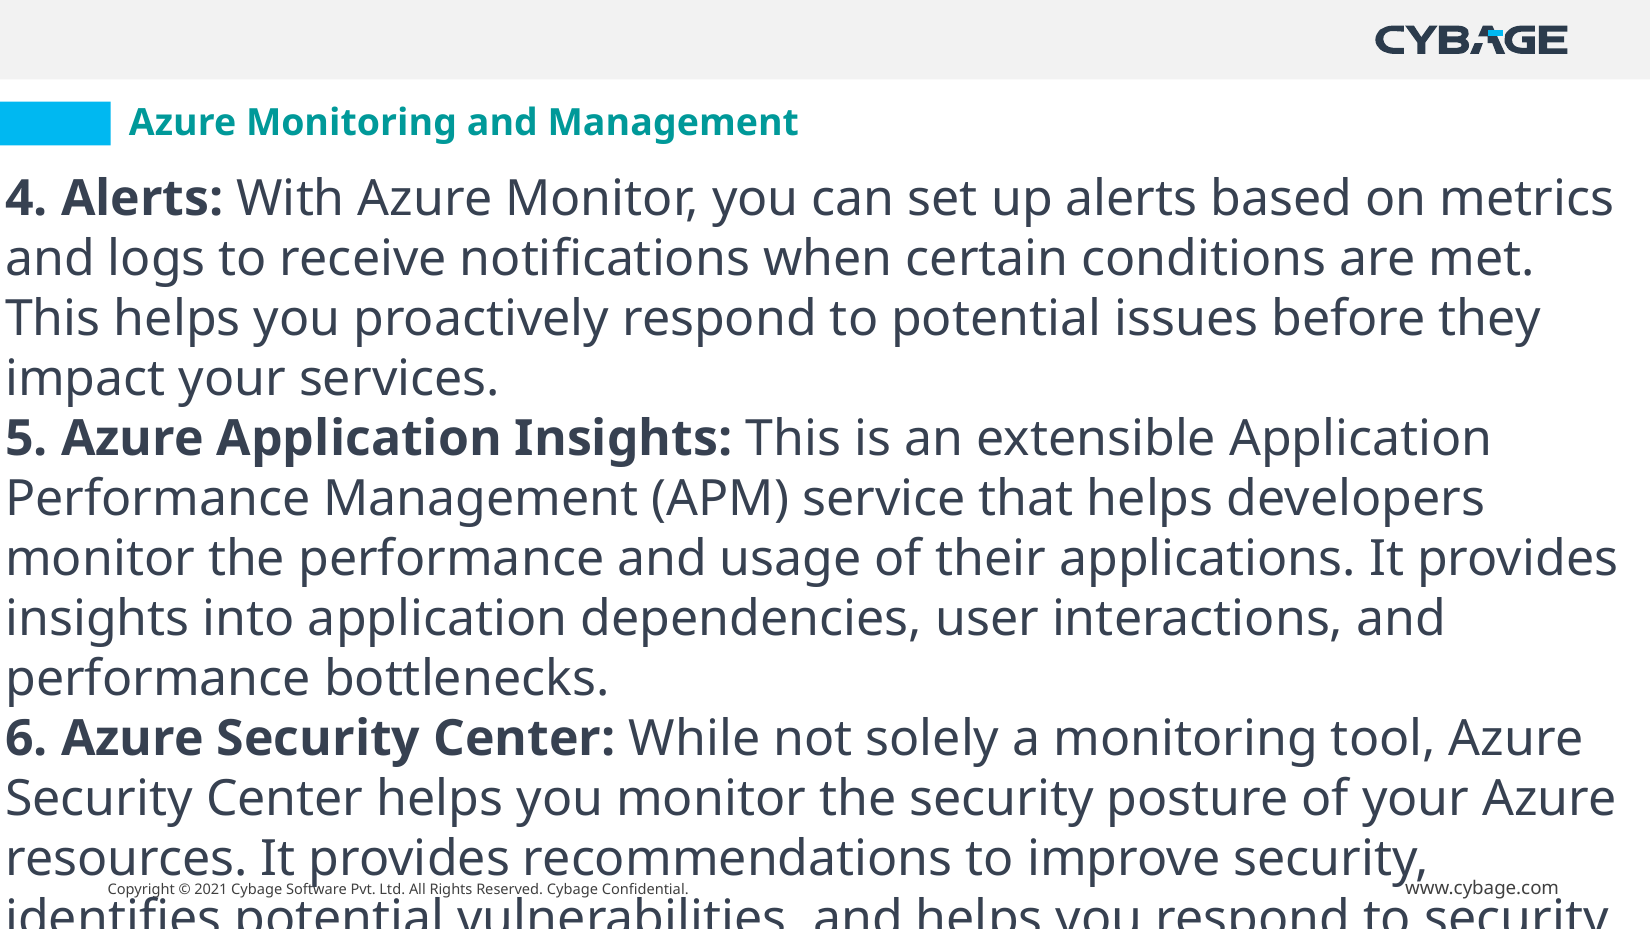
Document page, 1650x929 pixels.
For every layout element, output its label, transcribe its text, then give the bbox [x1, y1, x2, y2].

text_box 4. Alerts: With Azure Monitor, you can set up alerts based on metrics and logs to receive notifications when certain conditions are met. This helps you proactively respond to potential issues before they impact your services. 5. Azure Application Insights: This is an extensible Application Performance Management (APM) service that helps developers monitor the performance and usage of their applications. It provides insights into application dependencies, user interactions, and performance bottlenecks. 6. Azure Security Center: While not solely a monitoring tool, Azure Security Center helps you monitor the security posture of your Azure resources. It provides recommendations to improve security, identifies potential vulnerabilities, and helps you respond to security incidents. [0, 157, 1650, 929]
title Azure Monitoring and Management [112, 89, 1598, 157]
